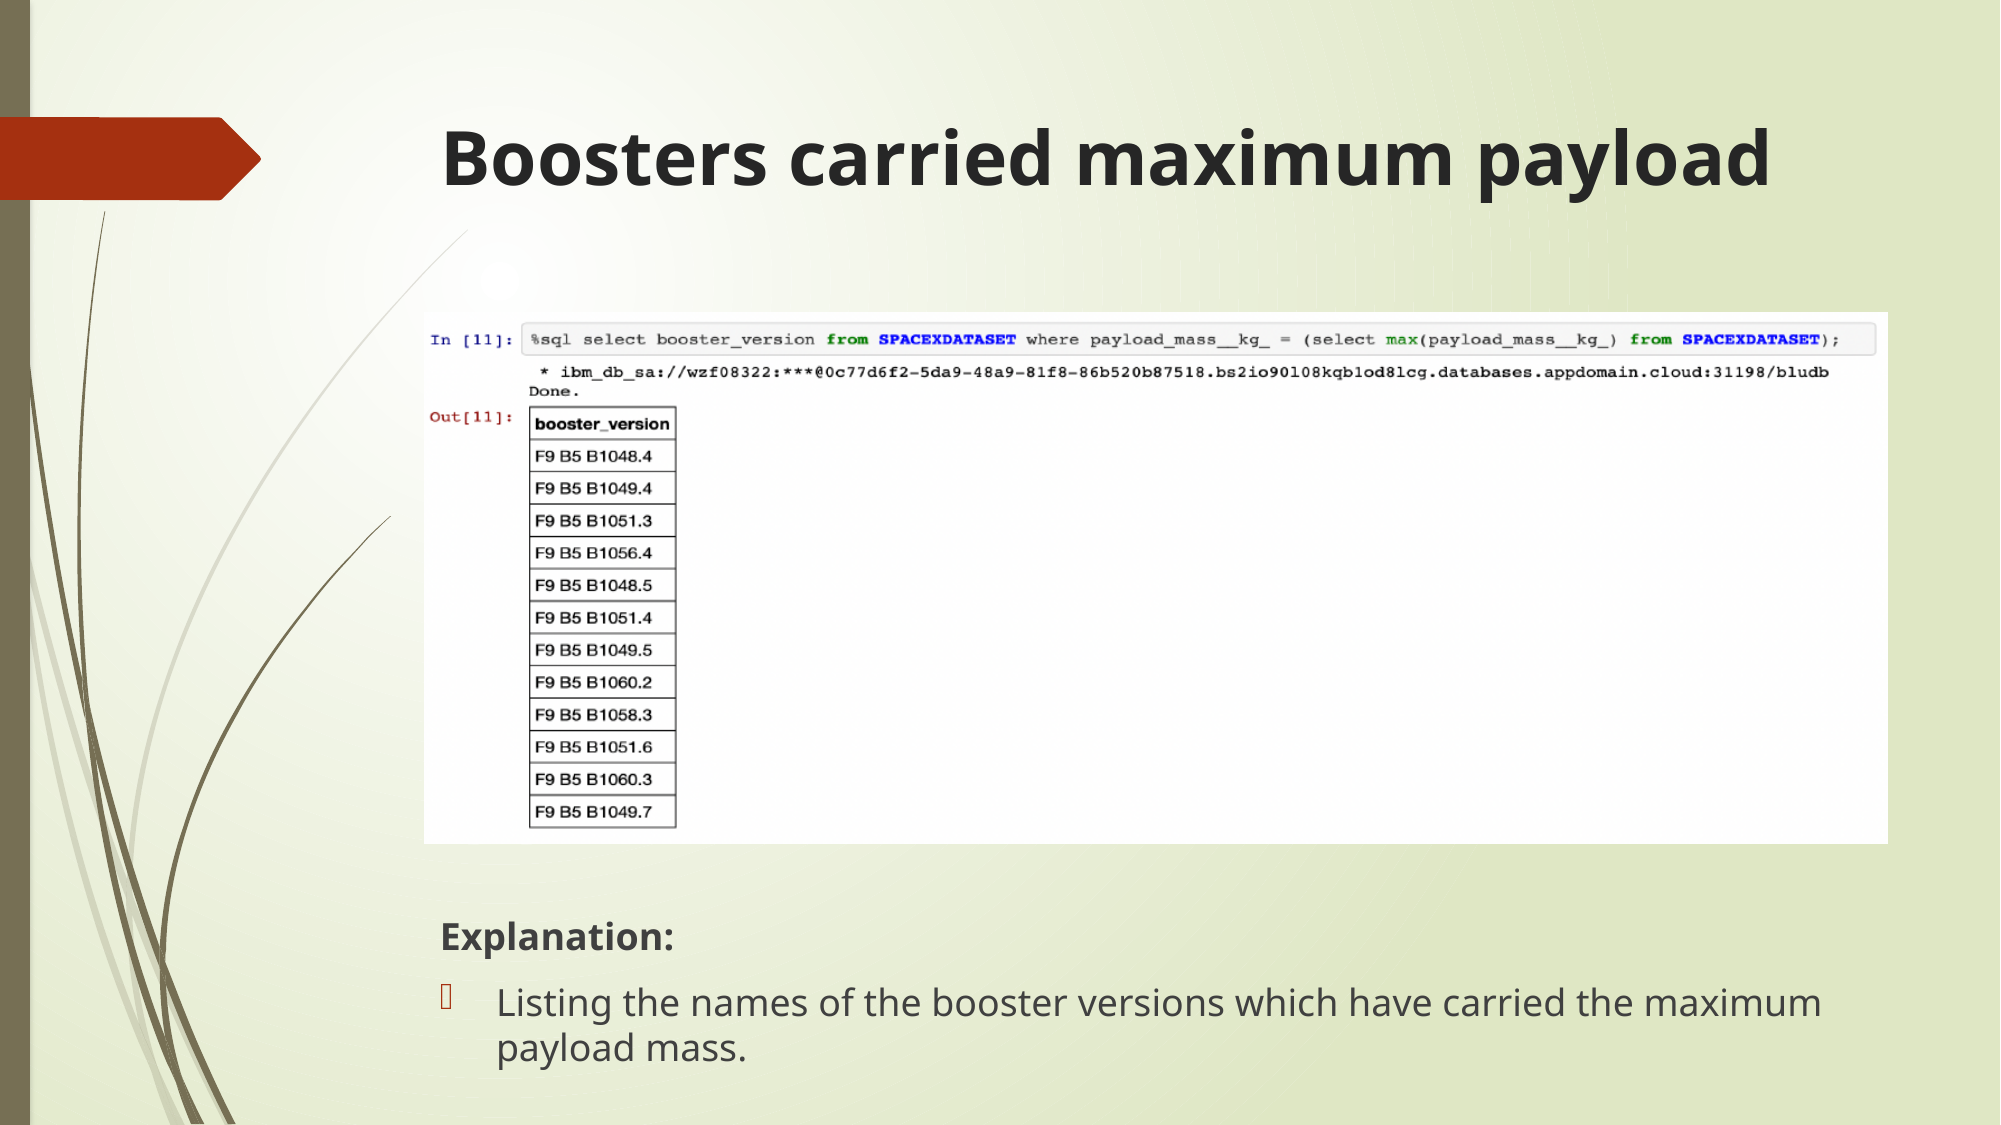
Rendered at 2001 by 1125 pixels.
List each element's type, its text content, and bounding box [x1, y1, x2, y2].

title Boosters carried maximum payload [425, 102, 1888, 312]
picture [424, 312, 1888, 845]
list Explanation: Listing the names of the booster versions which have carried the maximum payload mass. [424, 851, 1888, 1089]
